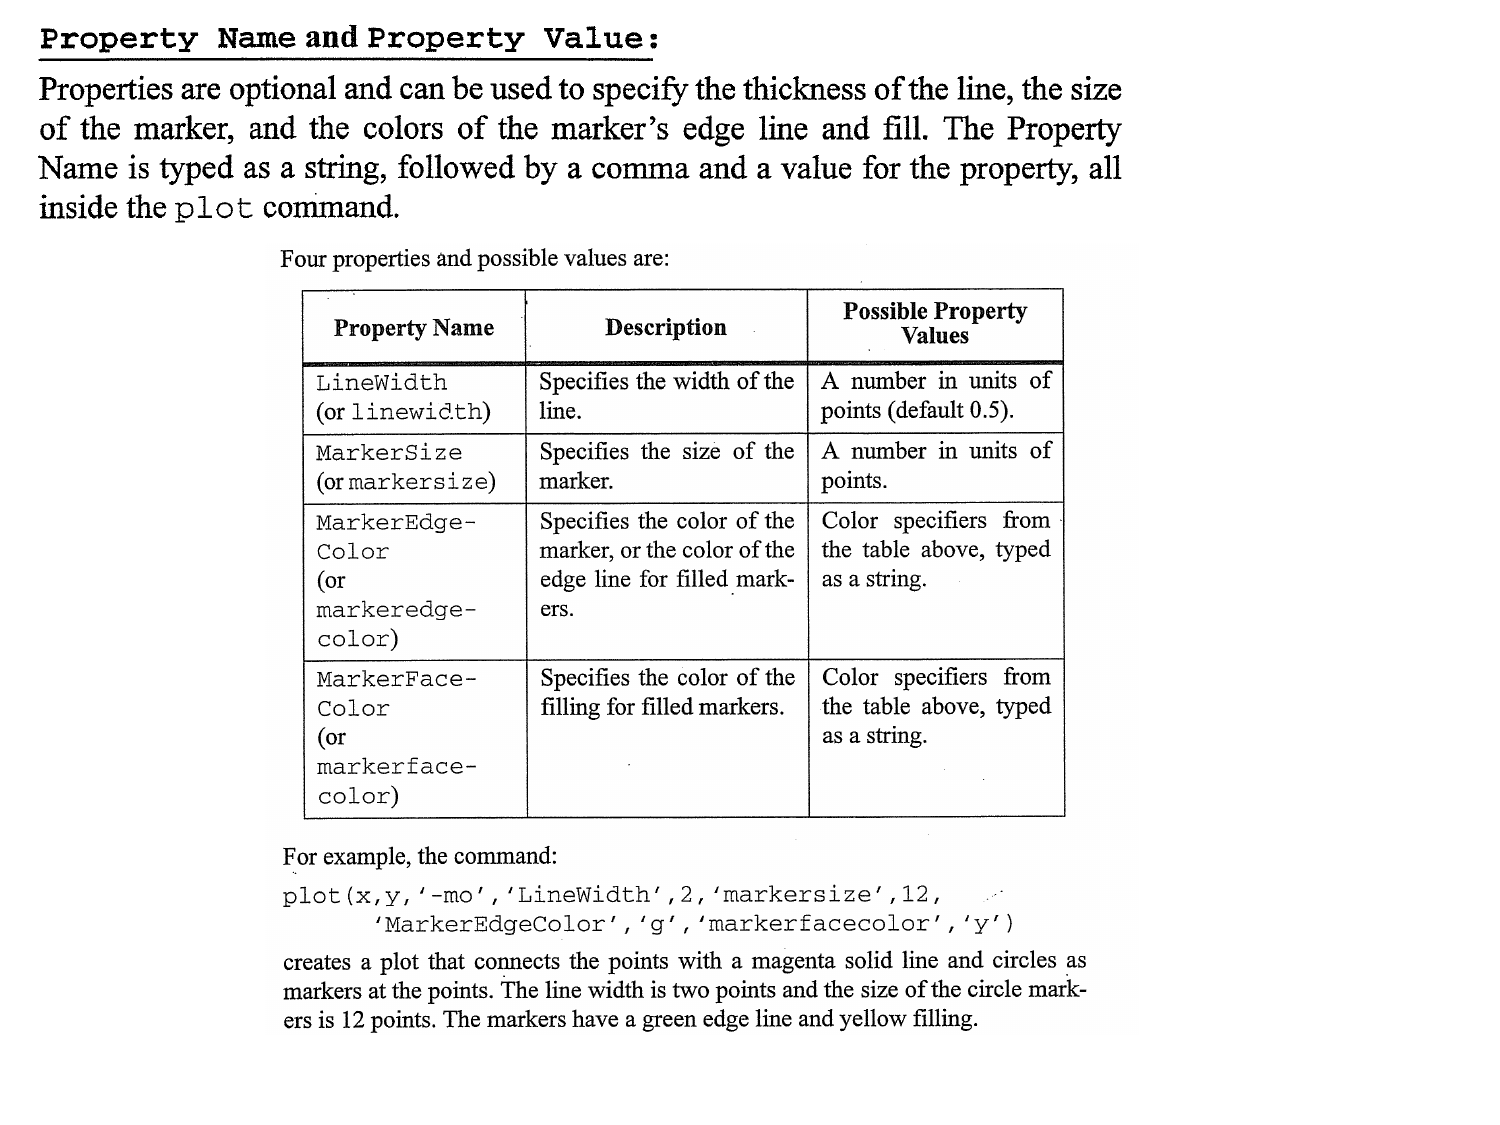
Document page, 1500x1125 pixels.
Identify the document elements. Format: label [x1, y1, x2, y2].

list [0, 0, 1146, 254]
picture [265, 243, 1139, 1036]
